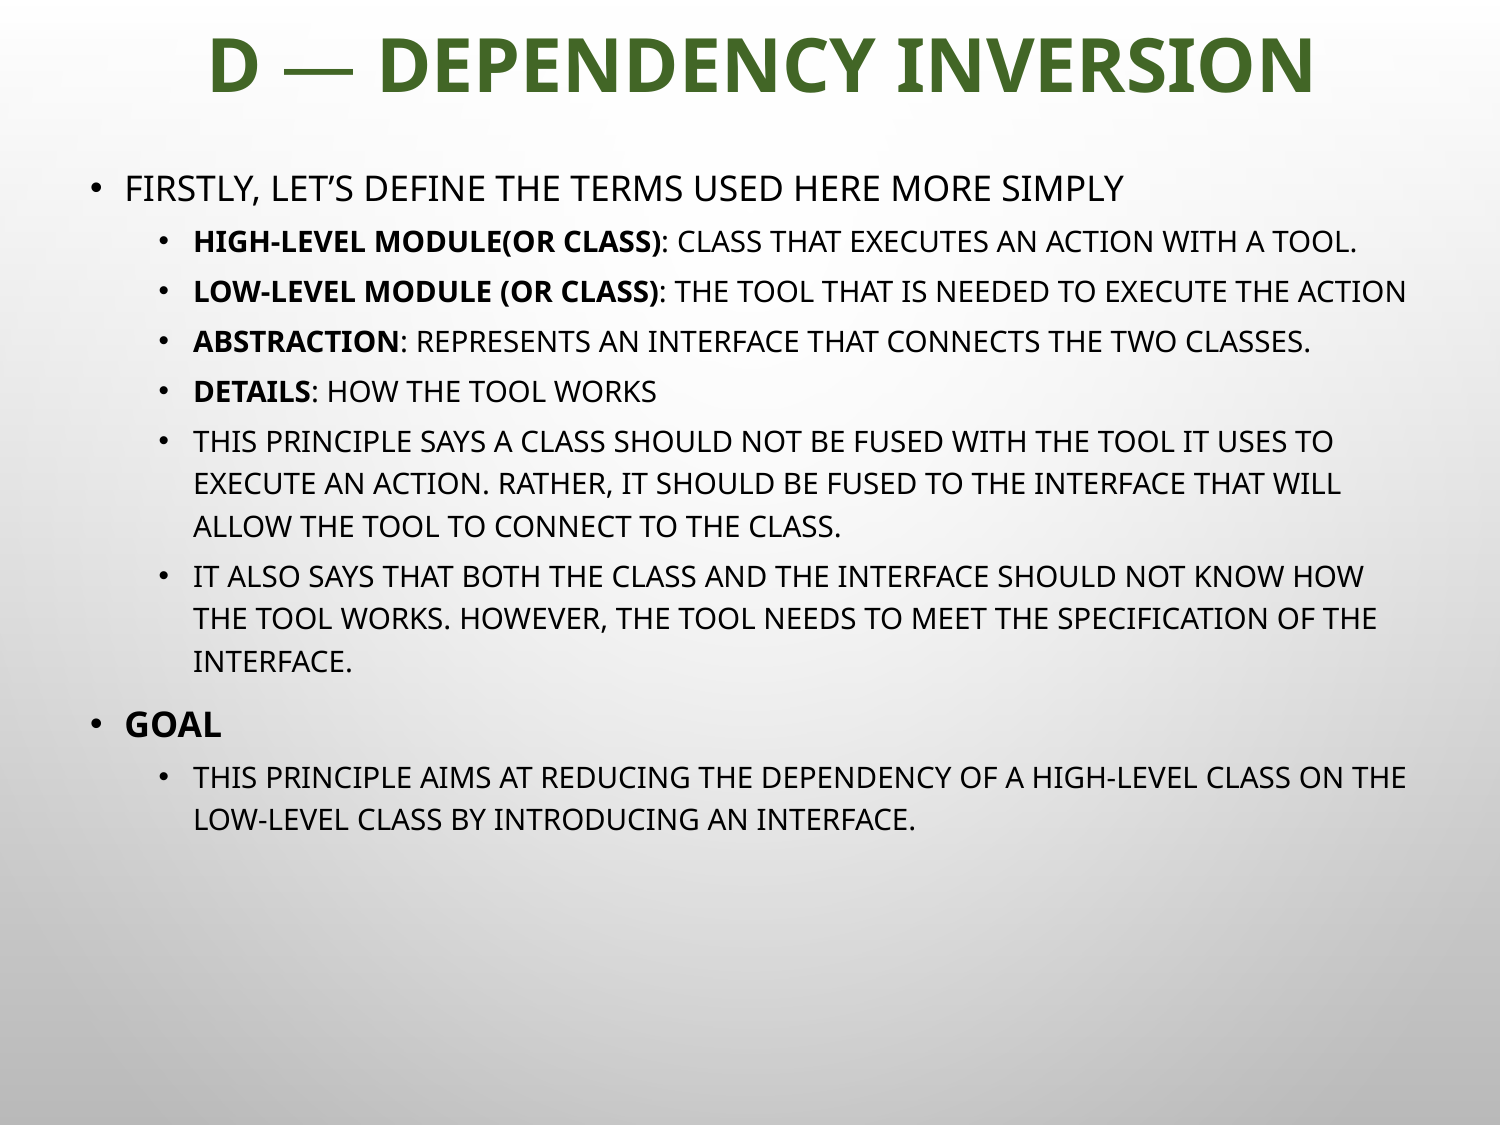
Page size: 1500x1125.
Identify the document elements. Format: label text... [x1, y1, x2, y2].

title D — Dependency Inversion [87, 0, 1438, 138]
picture [0, 0, 1500, 1125]
list Firstly, let’s define the terms used here more simply High-level Module(or Class): Class that executes an action with a tool. Low-level Module (or Class): The tool that is needed to execute the action Abstraction: Represents an interface that connects the two Classes. Details: How the tool works This principle says a Class should not be fused with the tool it uses to execute an action. Rather, it should be fused to the interface that will allow the tool to connect to the Class. It also says that both the Class and the interface should not know how the tool works. However, the tool needs to meet the specification of the interface. Goal This principle aims at reducing the dependency of a high-level Class on the low-level Class by introducing an interface. [75, 149, 1425, 893]
